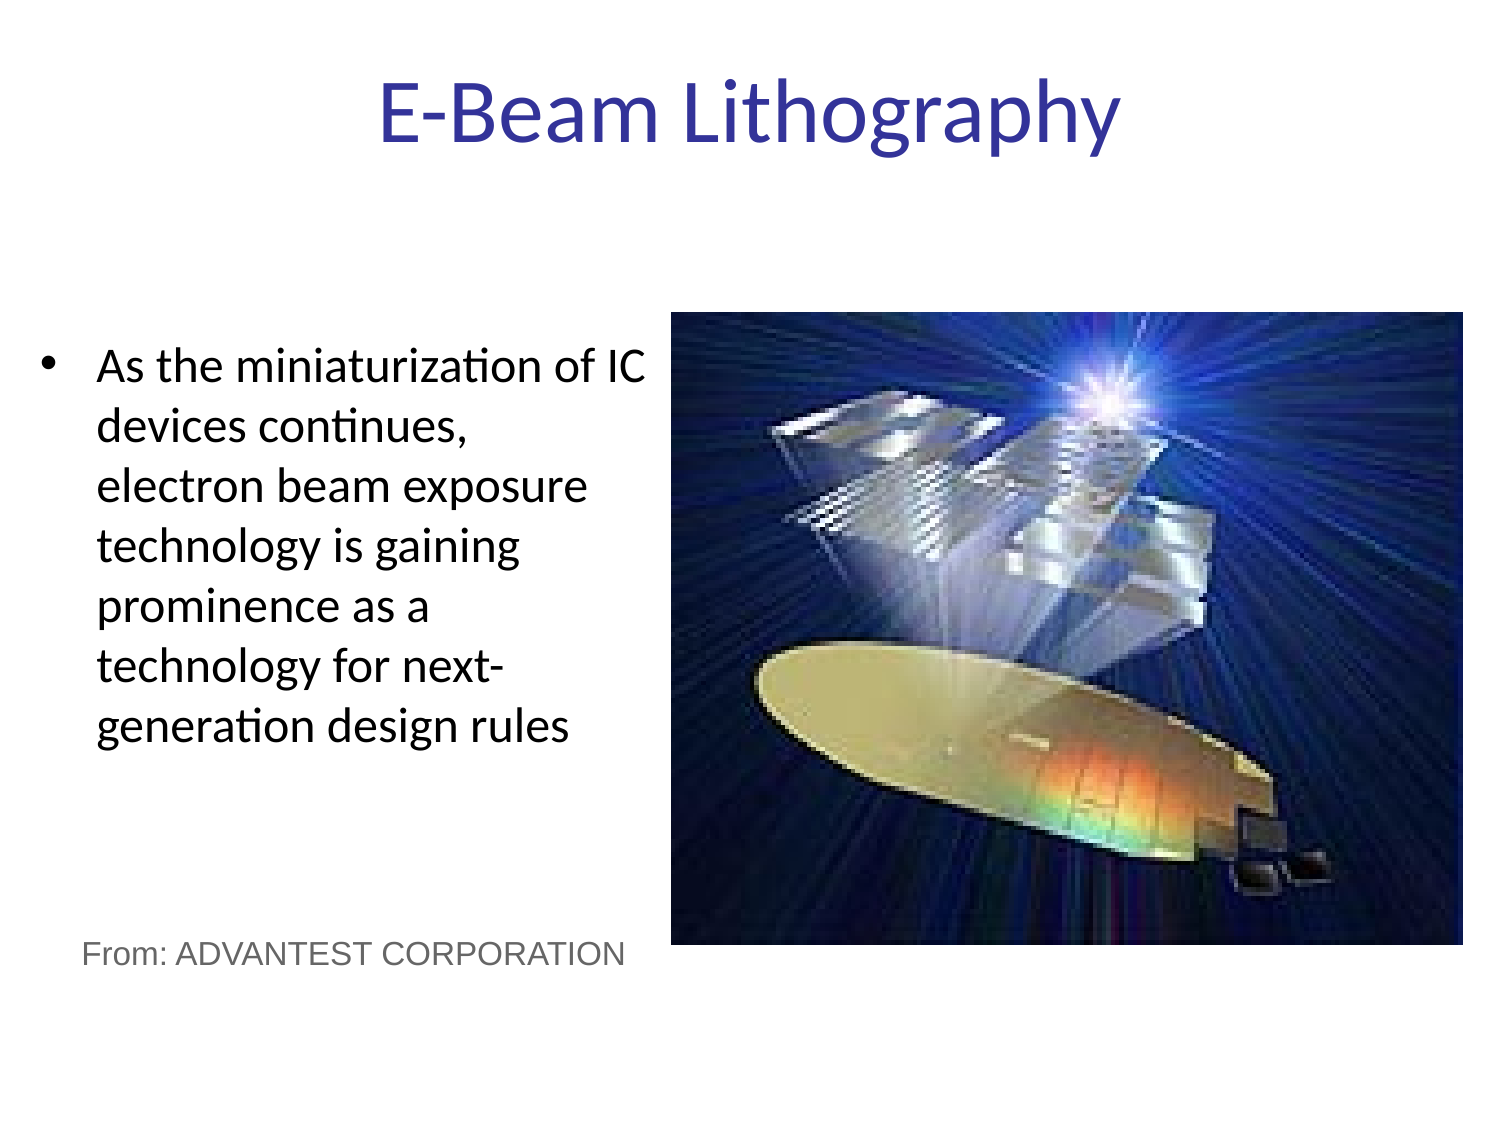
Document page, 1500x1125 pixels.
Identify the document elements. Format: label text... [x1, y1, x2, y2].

text_box From: ADVANTEST CORPORATION [66, 924, 642, 1090]
title E-Beam Lithography [112, 12, 1388, 200]
picture [671, 312, 1463, 946]
list As the miniaturization of IC devices continues, electron beam exposure technology is gaining prominence as a technology for next-generation design rules [24, 324, 663, 1000]
